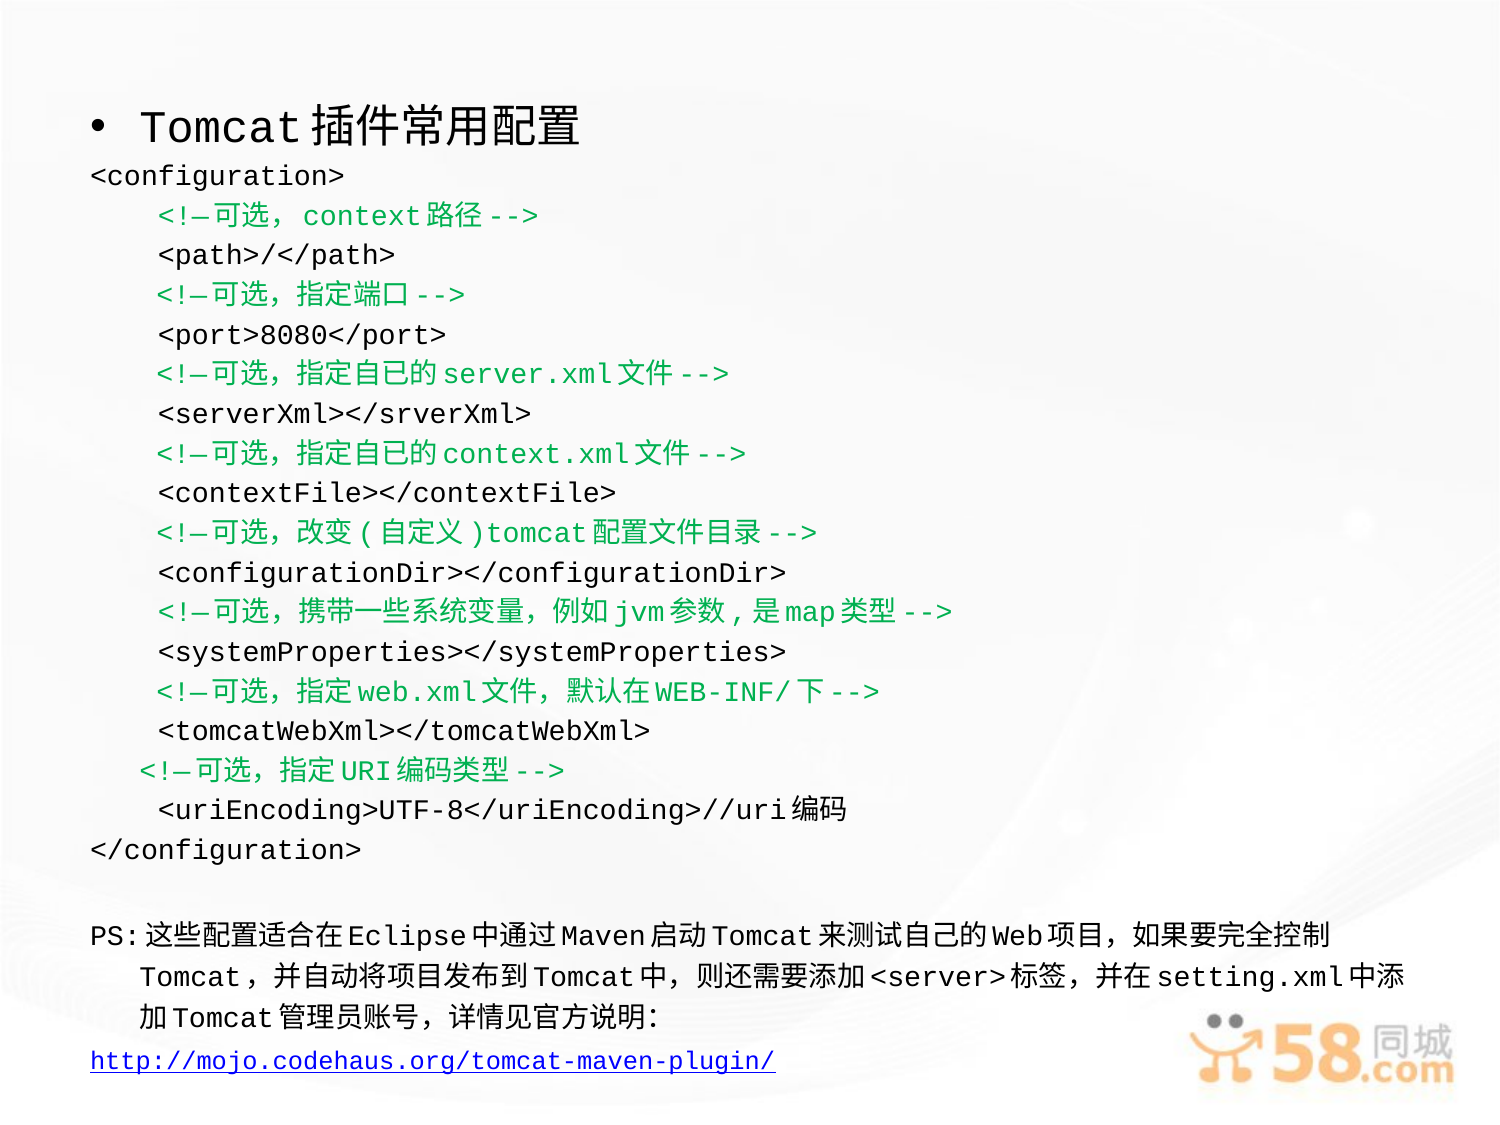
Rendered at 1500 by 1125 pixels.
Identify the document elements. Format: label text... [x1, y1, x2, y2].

list Tomcat插件常用配置 <configuration> <!—可选，context路径--> <path>/</path> <!—可选，指定端口--> <port>8080</port> <!—可选，指定自已的server.xml文件--> <serverXml></srverXml> <!—可选，指定自已的context.xml文件--> <contextFile></contextFile> <!—可选，改变(自定义)tomcat配置文件目录--> <configurationDir></configurationDir> <!—可选，携带一些系统变量，例如jvm参数,是map类型--> <systemProperties></systemProperties> <!—可选，指定web.xml文件，默认在WEB-INF/下--> <tomcatWebXml></tomcatWebXml> <!—可选，指定URI编码类型--> <uriEncoding>UTF-8</uriEncoding>//uri编码 </configuration> PS:这些配置适合在Eclipse中通过Maven启动Tomcat来测试自己的Web项目，如果要完全控制Tomcat，并自动将项目发布到Tomcat中，则还需要添加<server>标签，并在setting.xml中添加Tomcat管理员账号，详情见官方说明： http://mojo.codehaus.org/tomcat-maven-plugin/ [75, 90, 1425, 1094]
